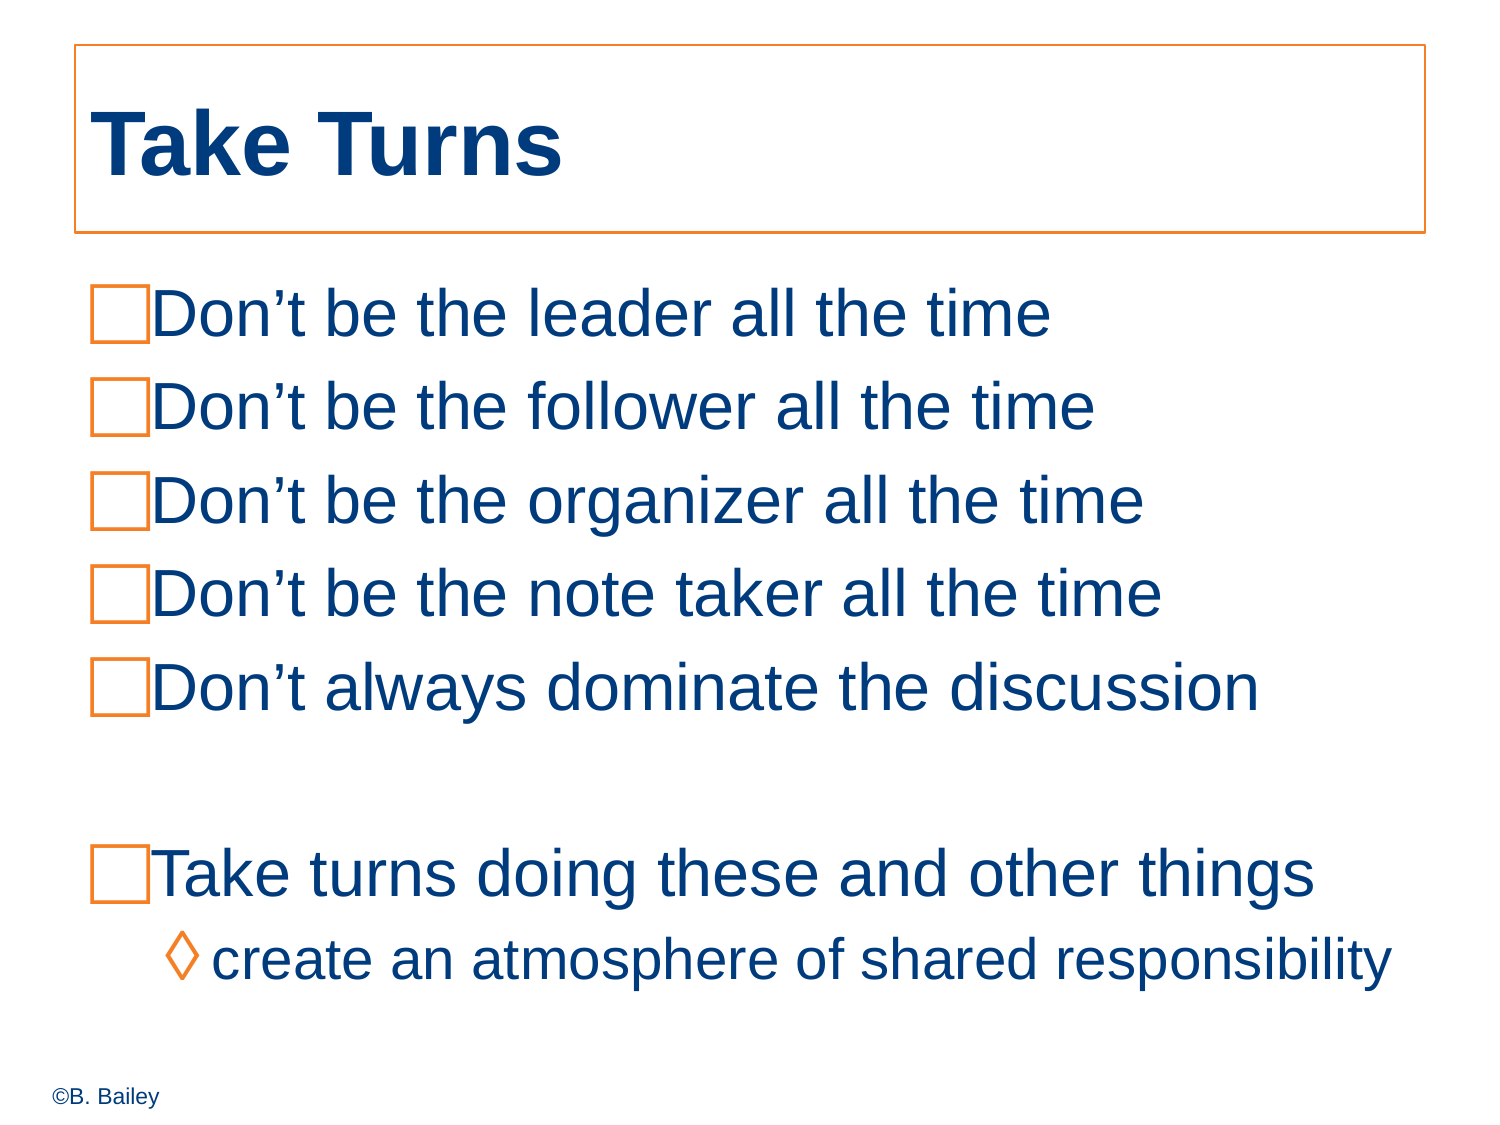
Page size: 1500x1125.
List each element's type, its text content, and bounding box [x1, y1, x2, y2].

list Don’t be the leader all the time Don’t be the follower all the time Don’t be the organizer all the time Don’t be the note taker all the time Don’t always dominate the discussion Take turns doing these and other things create an atmosphere of shared responsibility [75, 262, 1425, 1038]
title Take Turns [74, 44, 1426, 234]
text_box ©B. Bailey [37, 1074, 375, 1117]
